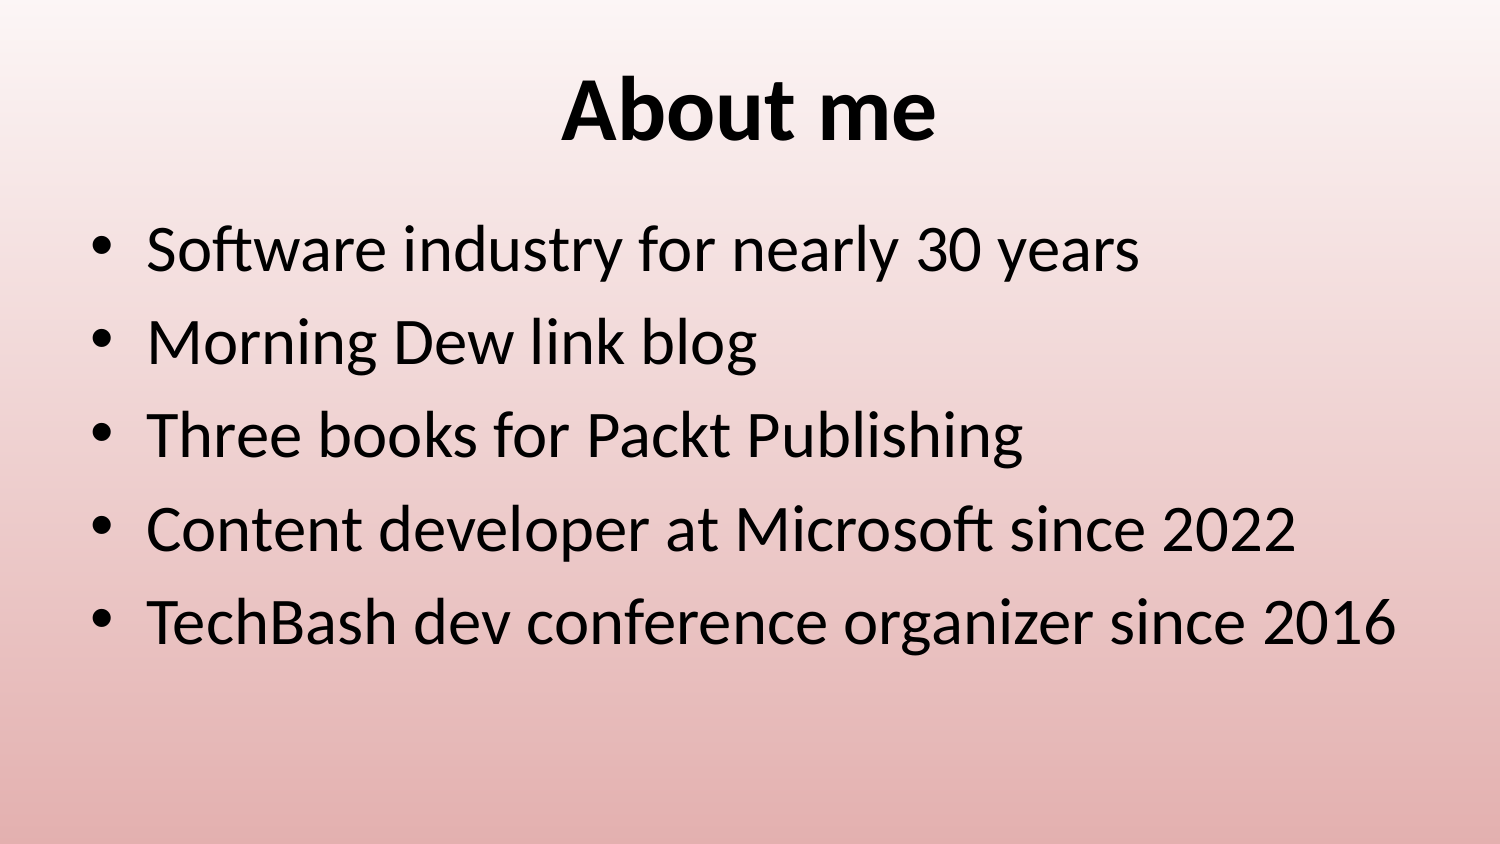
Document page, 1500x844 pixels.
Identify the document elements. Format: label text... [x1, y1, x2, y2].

list Software industry for nearly 30 years Morning Dew link blog Three books for Packt Publishing Content developer at Microsoft since 2022 TechBash dev conference organizer since 2016 [75, 196, 1425, 754]
title About me [75, 33, 1425, 175]
